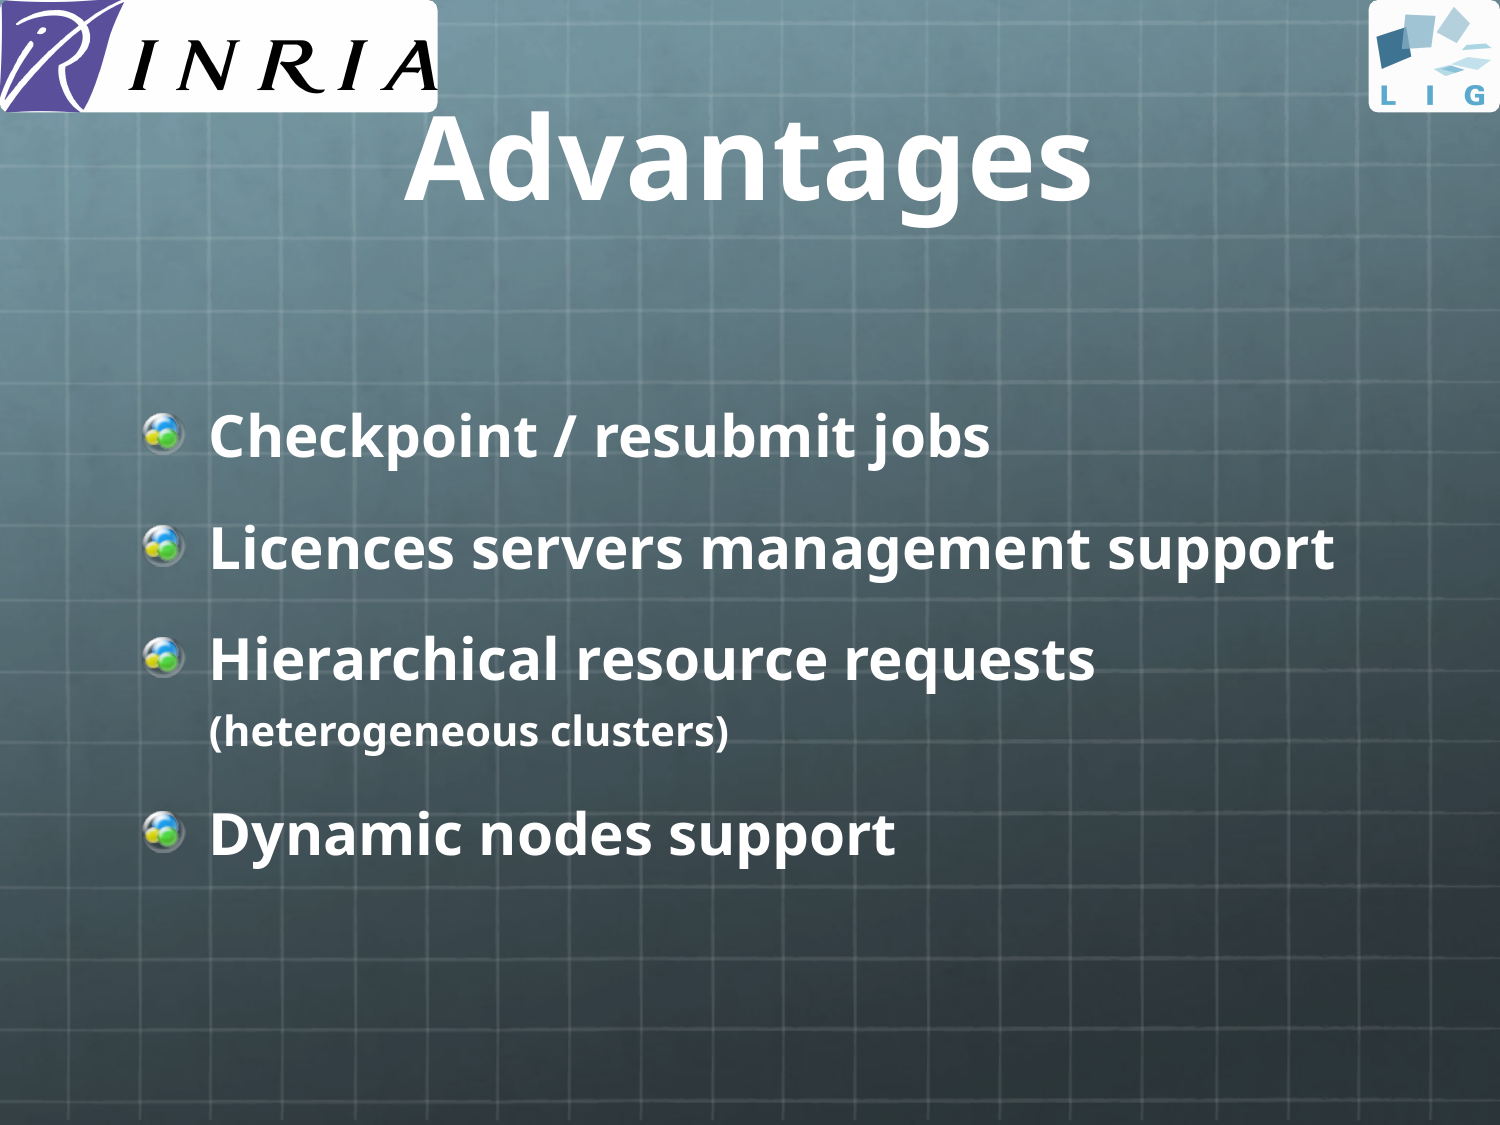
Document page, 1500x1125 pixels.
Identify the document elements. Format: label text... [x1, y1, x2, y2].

title Advantages [127, 17, 1372, 289]
picture [0, 0, 1500, 1125]
list Checkpoint / resubmit jobs Licences servers management support Hierarchical resource requests (heterogeneous clusters) Dynamic nodes support [127, 308, 1372, 958]
